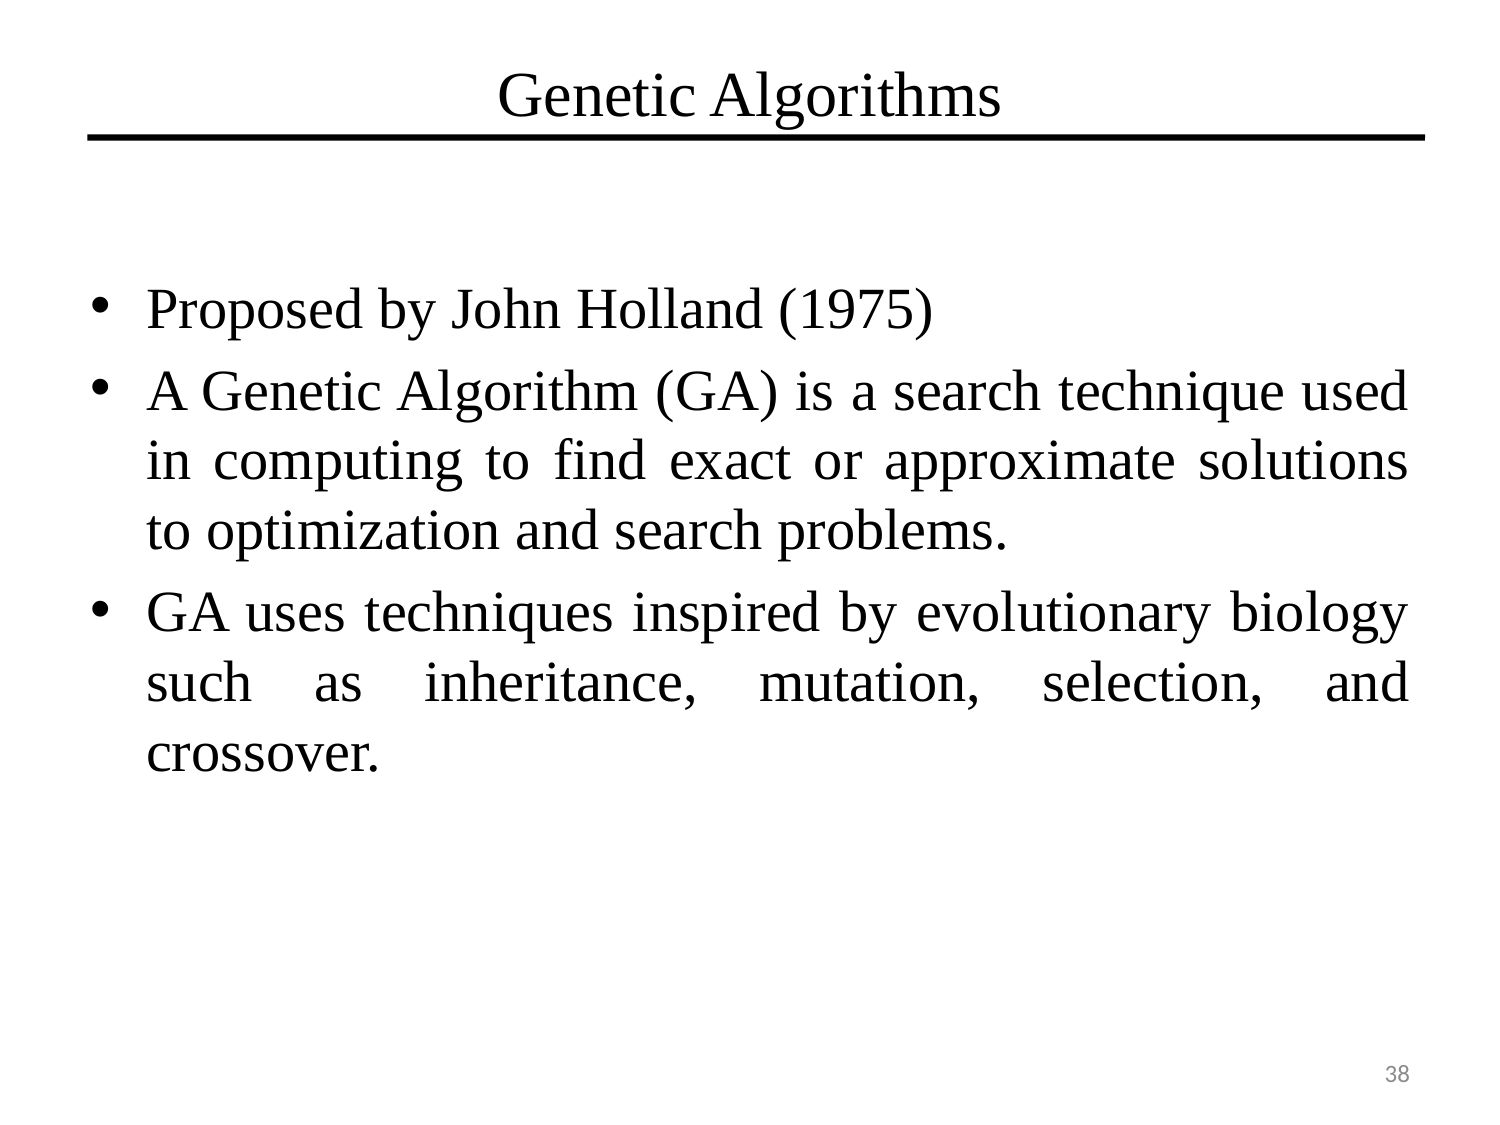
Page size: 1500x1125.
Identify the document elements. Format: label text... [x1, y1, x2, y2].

title Genetic Algorithms [75, 45, 1425, 138]
slide_number 38 [1074, 1042, 1425, 1103]
list Proposed by John Holland (1975) A Genetic Algorithm (GA) is a search technique used in computing to find exact or approximate solutions to optimization and search problems. GA uses techniques inspired by evolutionary biology such as inheritance, mutation, selection, and crossover. [75, 262, 1425, 1005]
